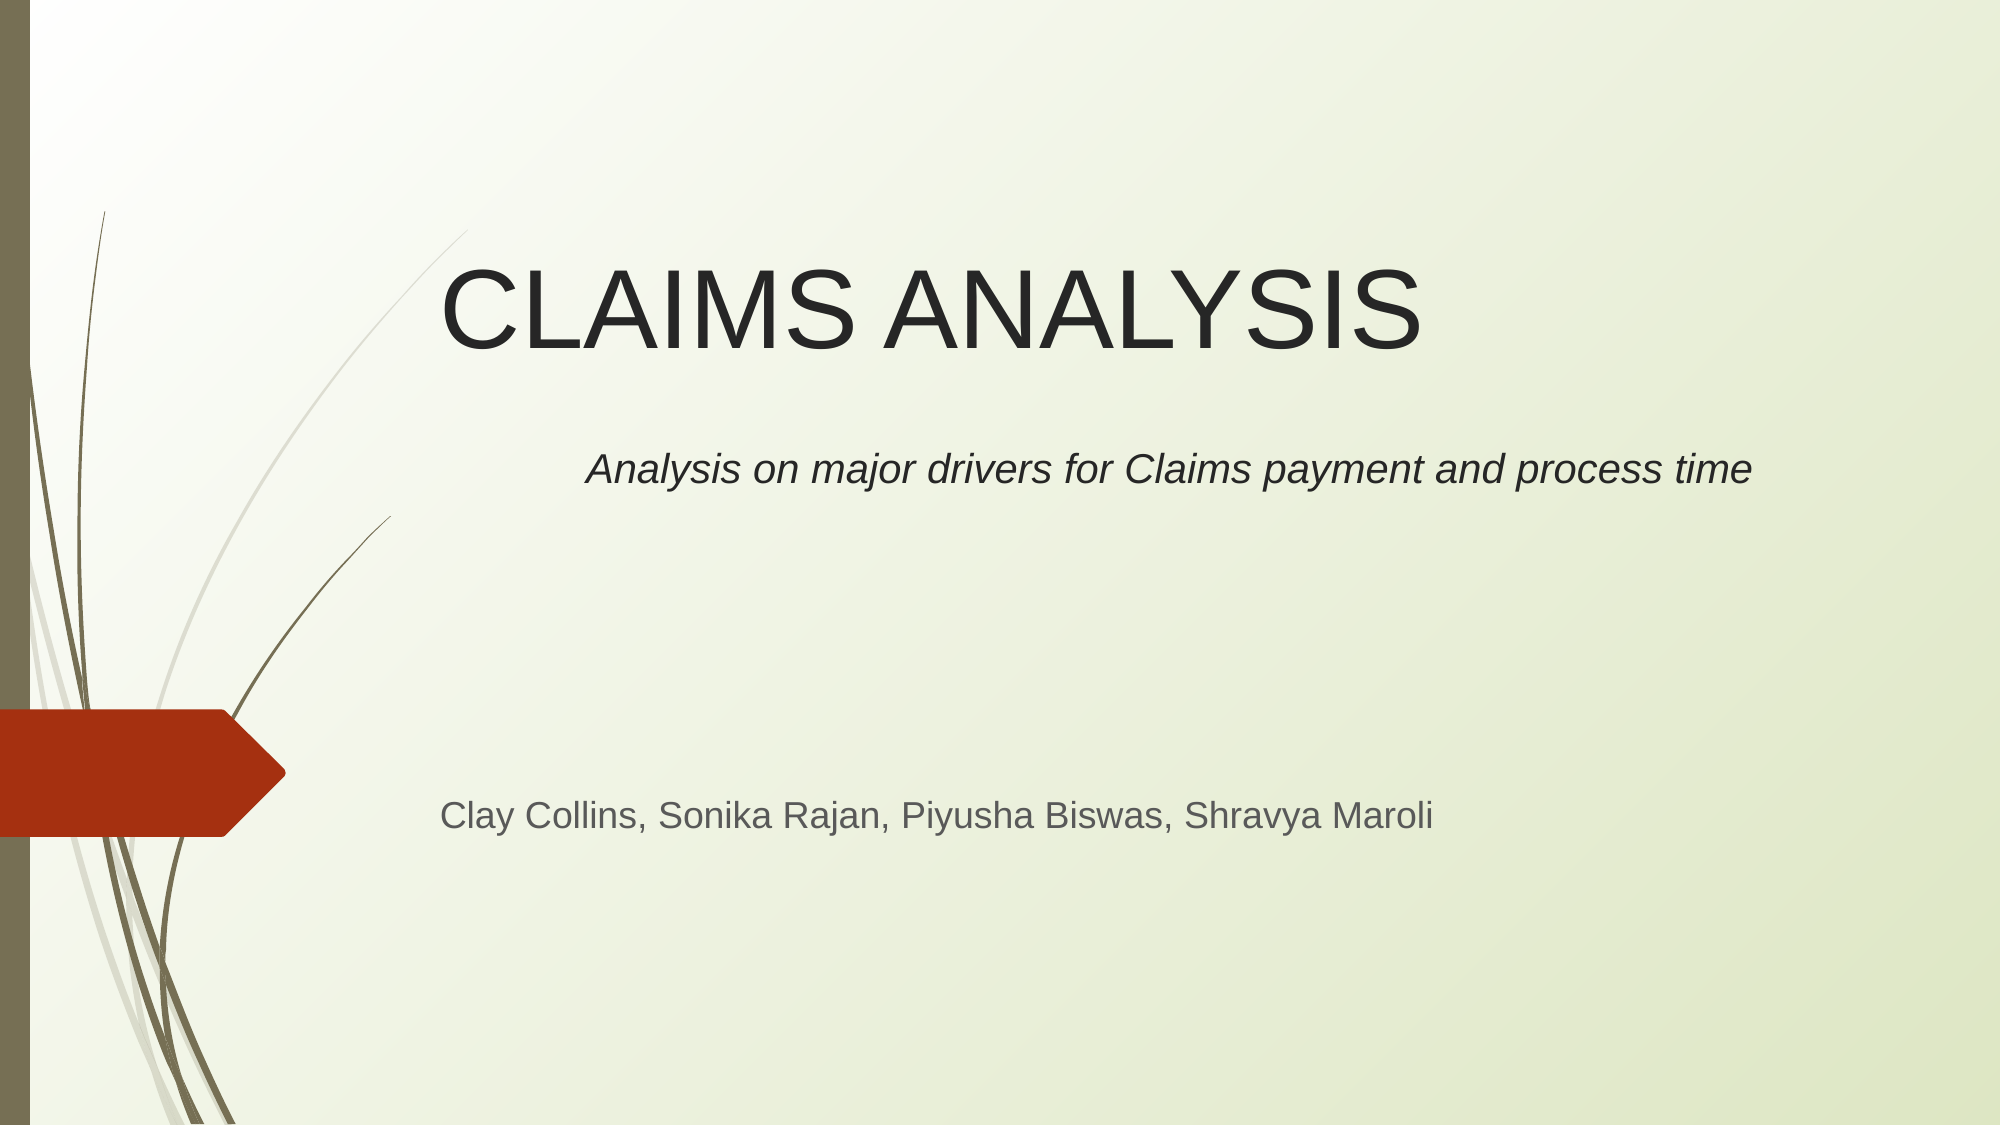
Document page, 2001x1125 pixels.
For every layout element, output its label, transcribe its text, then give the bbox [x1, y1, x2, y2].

title CLAIMS ANALYSIS Analysis on major drivers for Claims payment and process time [424, 108, 1888, 783]
subtitle Clay Collins, Sonika Rajan, Piyusha Biswas, Shravya Maroli [424, 783, 1888, 969]
